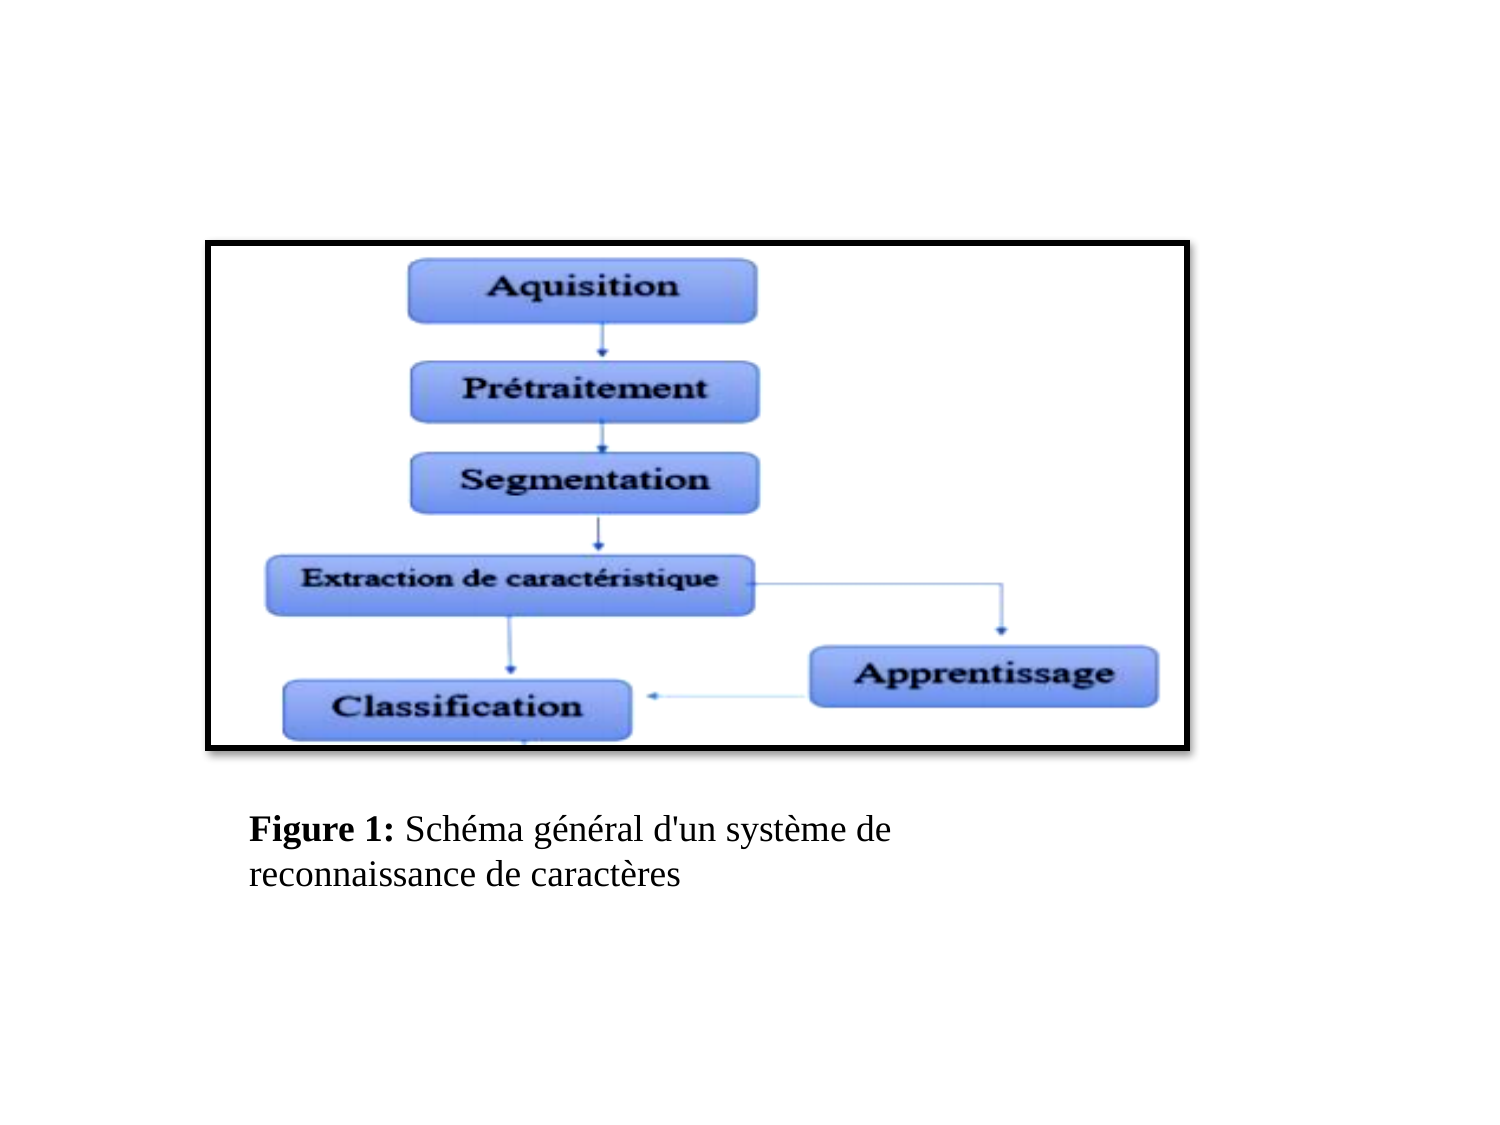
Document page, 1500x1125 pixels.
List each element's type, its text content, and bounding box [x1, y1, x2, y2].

text_box Figure 1: Schéma général d'un système de reconnaissance de caractères [234, 796, 985, 902]
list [210, 245, 1184, 746]
